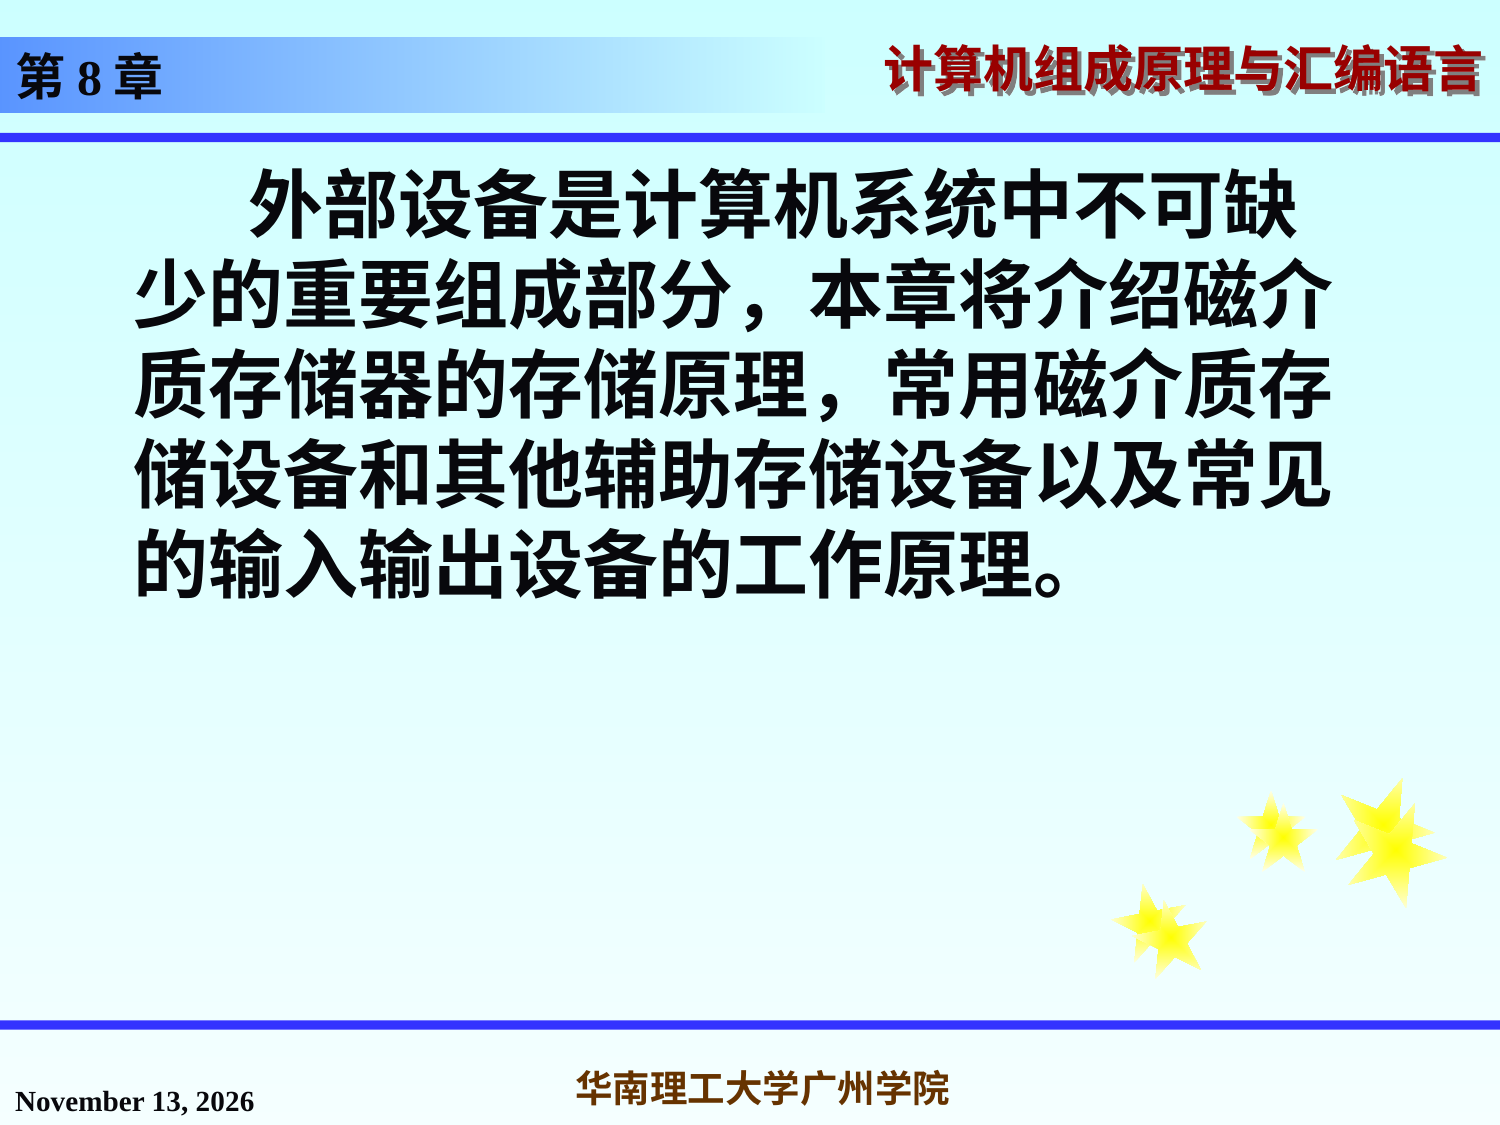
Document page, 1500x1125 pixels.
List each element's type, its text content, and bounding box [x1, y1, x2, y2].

title 第8章 [0, 37, 825, 113]
footer 华南理工大学广州学院 [525, 1050, 1000, 1125]
list 外部设备是计算机系统中不可缺少的重要组成部分，本章将介绍磁介质存储器的存储原理，常用磁介质存储设备和其他辅助存储设备以及常见的输入输出设备的工作原理。 [62, 149, 1388, 991]
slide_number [0, 1050, 337, 1125]
